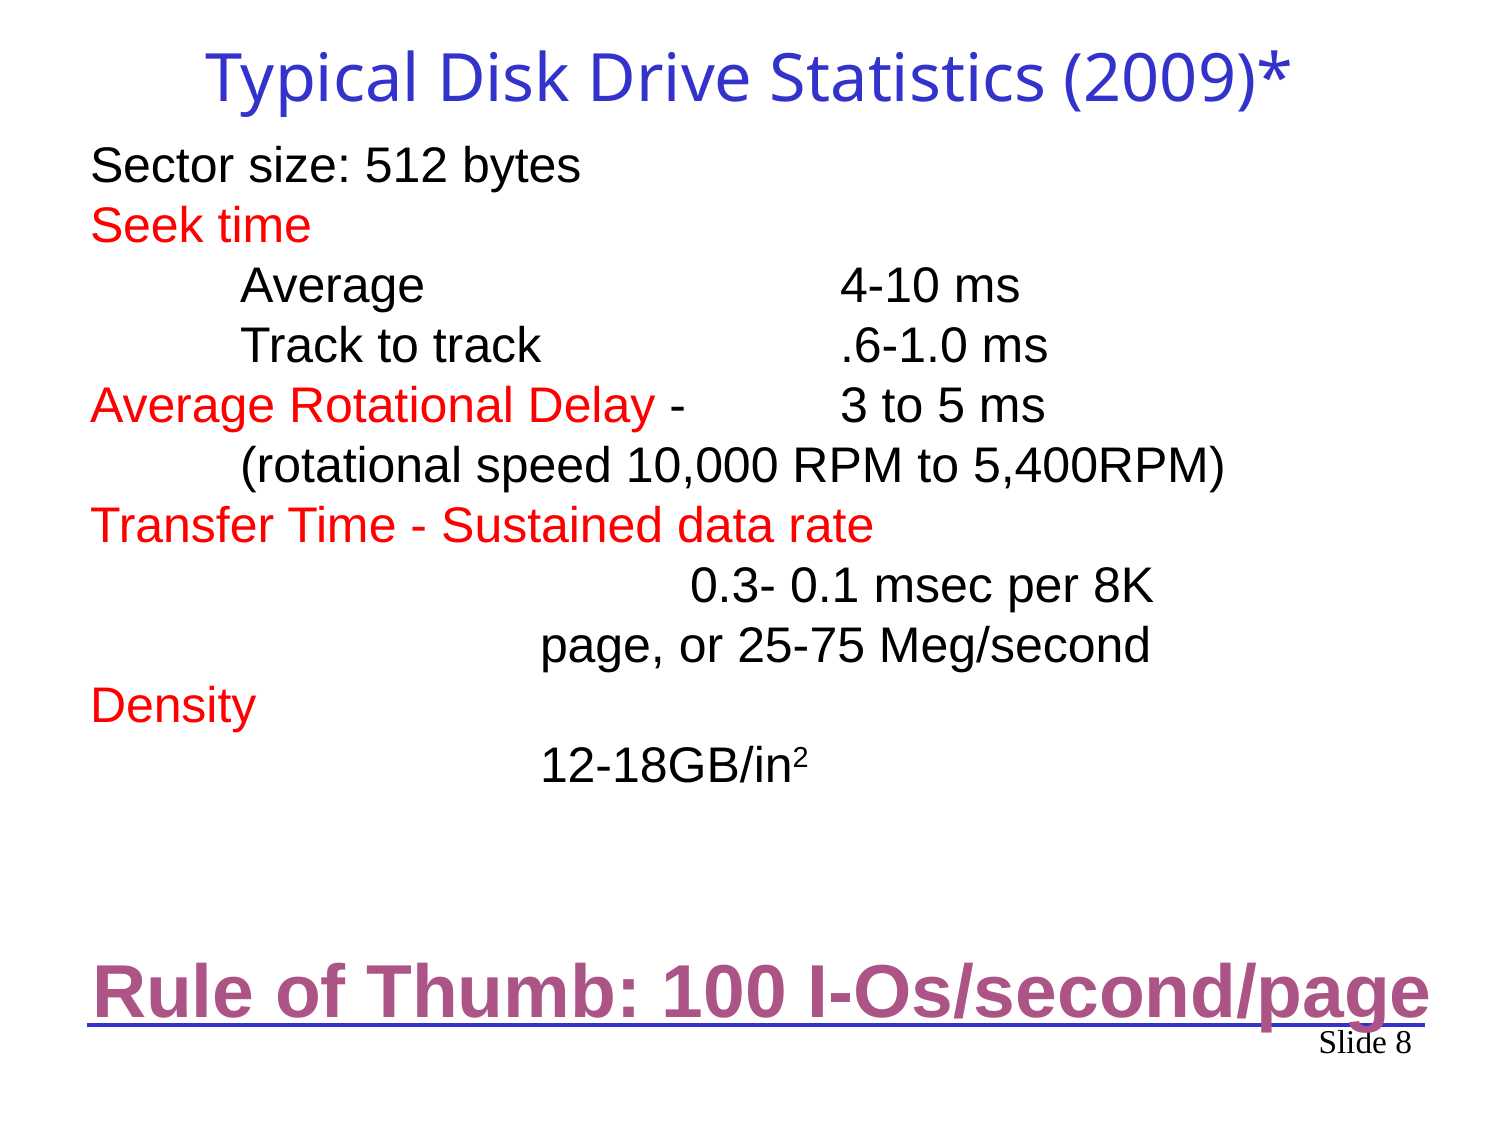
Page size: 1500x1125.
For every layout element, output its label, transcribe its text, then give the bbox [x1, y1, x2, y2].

text_box Sector size: 512 bytes Seek time Average 4-10 ms Track to track .6-1.0 ms Average Rotational Delay - 3 to 5 ms (rotational speed 10,000 RPM to 5,400RPM) Transfer Time - Sustained data rate 0.3- 0.1 msec per 8K page, or 25-75 Meg/second Density 12-18GB/in2 Rule of Thumb: 100 I-Os/second/page [75, 124, 1450, 1100]
title Typical Disk Drive Statistics (2009)* [112, 0, 1388, 124]
